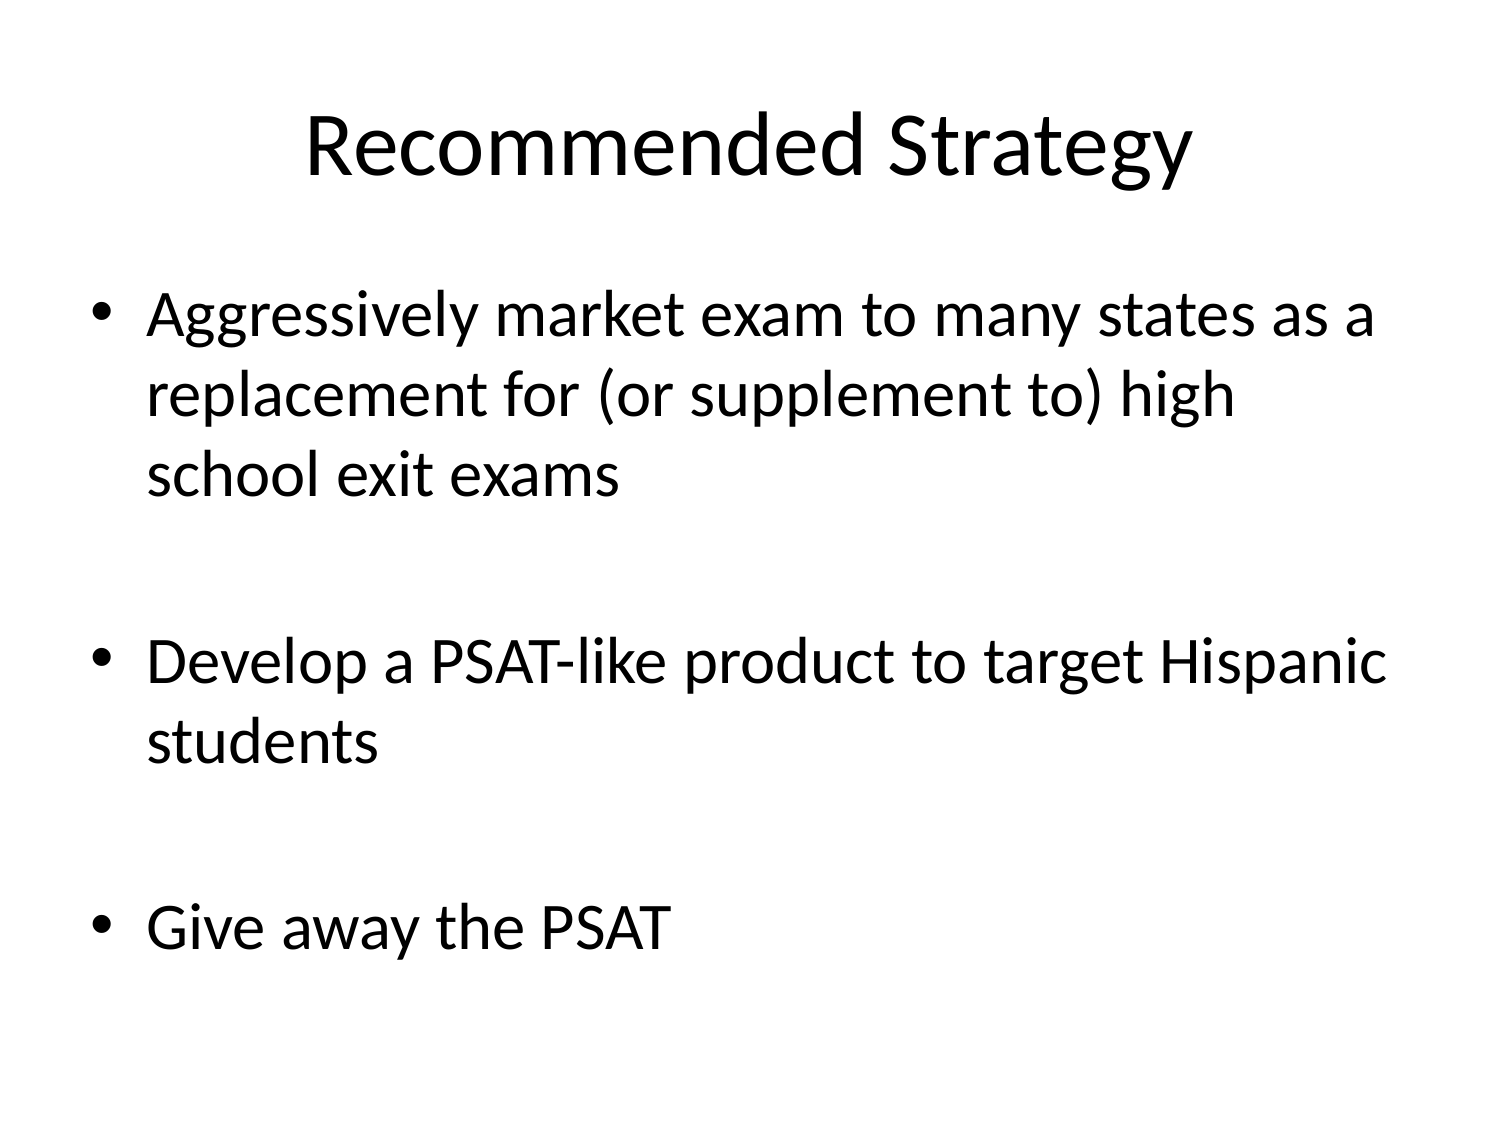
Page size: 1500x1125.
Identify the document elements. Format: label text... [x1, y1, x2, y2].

title Recommended Strategy [75, 45, 1425, 233]
list Aggressively market exam to many states as a replacement for (or supplement to) high school exit exams Develop a PSAT-like product to target Hispanic students Give away the PSAT [75, 262, 1425, 1005]
